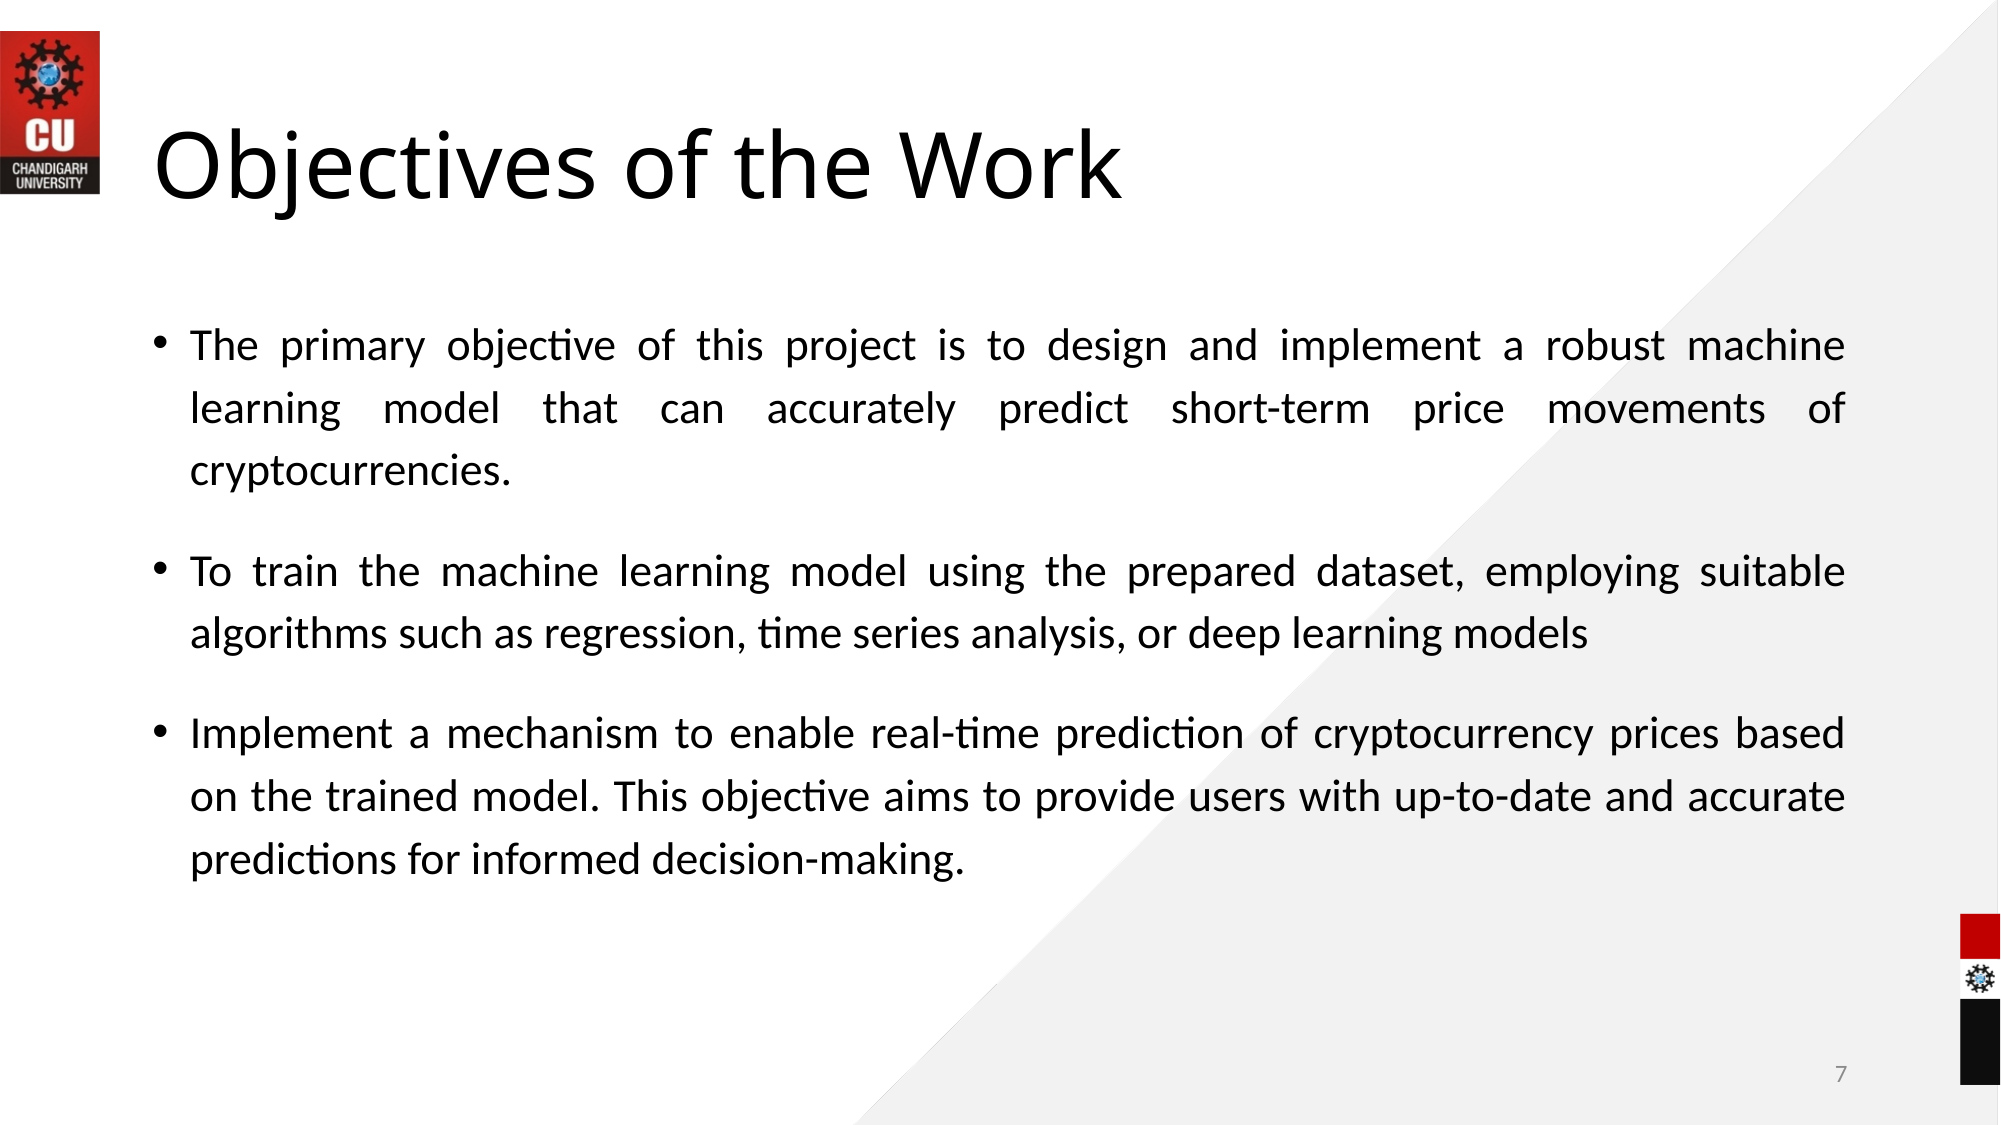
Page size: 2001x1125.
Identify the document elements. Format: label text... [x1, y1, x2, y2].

list The primary objective of this project is to design and implement a robust machine learning model that can accurately predict short-term price movements of cryptocurrencies. To train the machine learning model using the prepared dataset, employing suitable algorithms such as regression, time series analysis, or deep learning models Implement a mechanism to enable real-time prediction of cryptocurrency prices based on the trained model. This objective aims to provide users with up-to-date and accurate predictions for informed decision-making. [137, 299, 1863, 1014]
title Objectives of the Work [137, 59, 1863, 278]
picture [0, 0, 2001, 1125]
slide_number 7 [1412, 1042, 1863, 1103]
